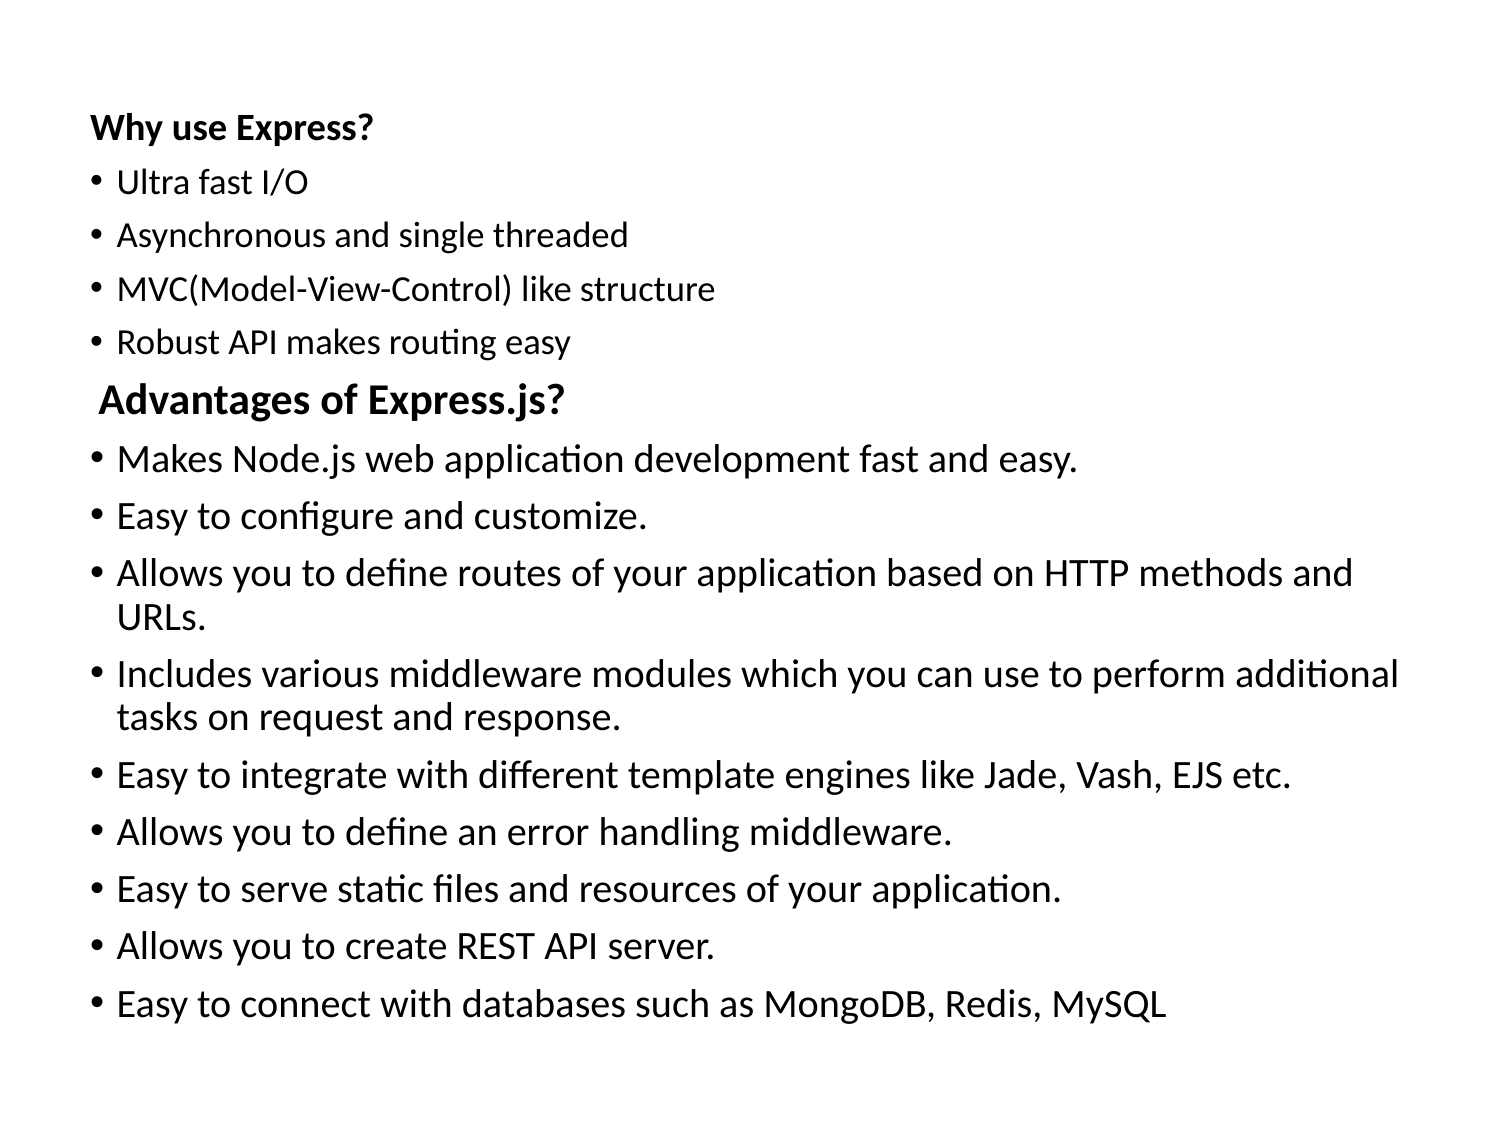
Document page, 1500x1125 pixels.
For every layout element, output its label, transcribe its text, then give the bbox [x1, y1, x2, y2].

list Why use Express? Ultra fast I/O Asynchronous and single threaded MVC(Model-View-Control) like structure Robust API makes routing easy Advantages of Express.js? Makes Node.js web application development fast and easy. Easy to configure and customize. Allows you to define routes of your application based on HTTP methods and URLs. Includes various middleware modules which you can use to perform additional tasks on request and response. Easy to integrate with different template engines like Jade, Vash, EJS etc. Allows you to define an error handling middleware. Easy to serve static files and resources of your application. Allows you to create REST API server. Easy to connect with databases such as MongoDB, Redis, MySQL [75, 99, 1425, 1038]
